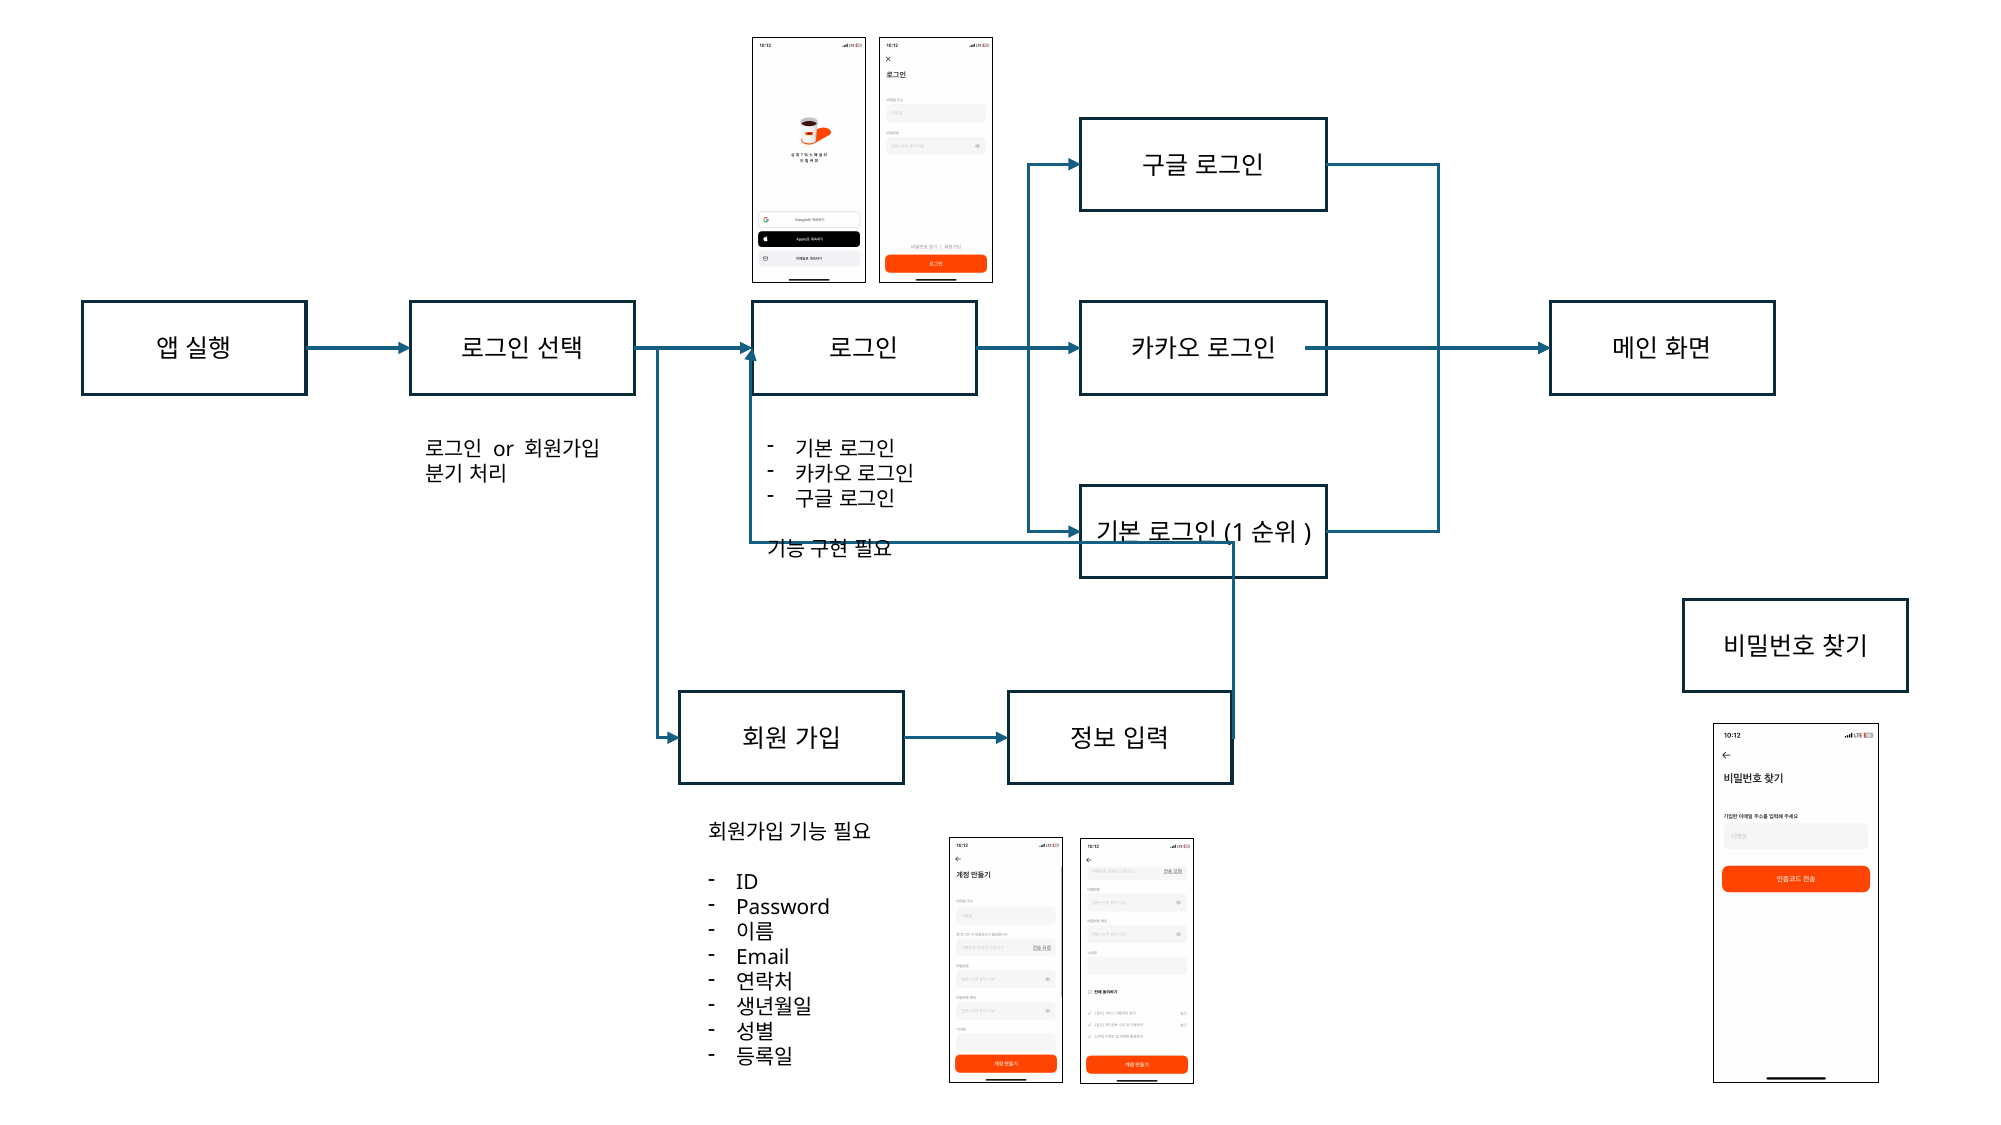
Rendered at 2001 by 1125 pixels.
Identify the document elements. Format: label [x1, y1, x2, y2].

text_box [81, 36, 1909, 1105]
